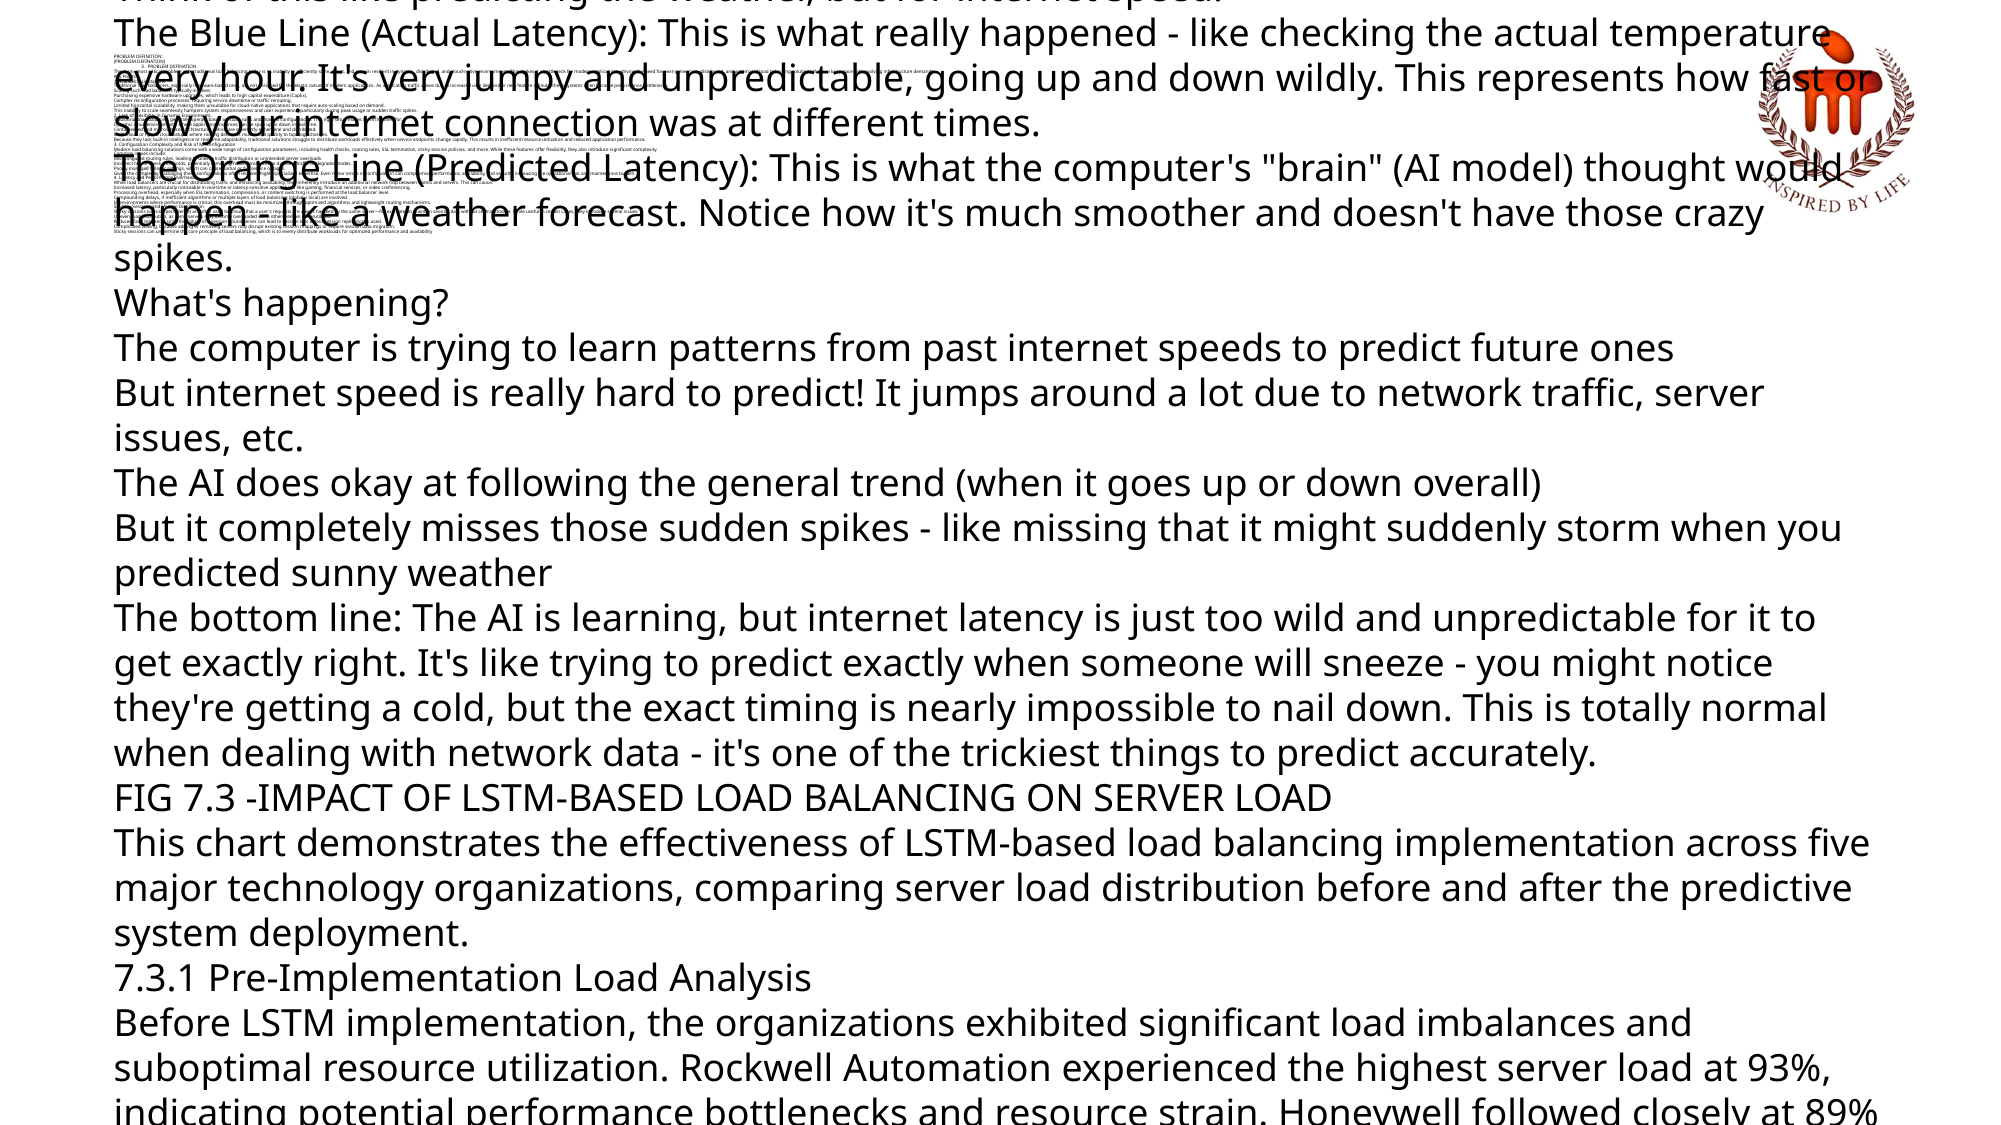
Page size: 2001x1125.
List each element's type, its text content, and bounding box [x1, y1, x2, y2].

picture [1732, 17, 1933, 218]
text_box RESULTS AND ANALYSIS: RESULTS AND ANALYSIS FIG -7. 1 LSTM LATENCY PREDICTION PERFORMANCE ANALYSIS This graph shows a comparison between actual network latency measurements (blue solid line) and LSTM model predictions (red dashed line) over approximately 100 time steps during a training phase. Key Observations: Original Latency (Blue Line): Shows highly volatile, spiky behavior with extreme fluctuations Values range dramatically from around -8 to +9 units Contains frequent sharp peaks and deep valleys Exhibits very irregular, unpredictable patterns LSTM Predictions (Red Dashed Line): Much smoother and more stable than the original data Stays within a narrower range (roughly -3 to +3) Follows general trends but with significantly dampened volatility Shows the model is learning some underlying patterns but struggling with extreme variations Model Performance Analysis: The LSTM appears to be having difficulty capturing the full volatility of the latency data. This is common in time series prediction when dealing with highly erratic data because: Smoothing Effect: LSTMs tend to produce smoother predictions than highly volatile input data Training Challenge: The extreme spikes may be treated as noise rather than signal Underfitting: The model may need more complexity or different architecture to capture such irregular patterns This suggests the network latency has very unpredictable characteristics that are challenging for standard LSTM models to accurately forecast, which is typical for real-world network performance data influenced by various external factors. FIG 7.2 -ACTUAL VS PREDICTED LATENCY Think of this like predicting the weather, but for internet speed: The Blue Line (Actual Latency): This is what really happened - like checking the actual temperature every hour. It's very jumpy and unpredictable, going up and down wildly. This represents how fast or slow your internet connection was at different times. The Orange Line (Predicted Latency): This is what the computer's "brain" (AI model) thought would happen - like a weather forecast. Notice how it's much smoother and doesn't have those crazy spikes. What's happening? The computer is trying to learn patterns from past internet speeds to predict future ones But internet speed is really hard to predict! It jumps around a lot due to network traffic, server issues, etc. The AI does okay at following the general trend (when it goes up or down overall) But it completely misses those sudden spikes - like missing that it might suddenly storm when you predicted sunny weather The bottom line: The AI is learning, but internet latency is just too wild and unpredictable for it to get exactly right. It's like trying to predict exactly when someone will sneeze - you might notice they're getting a cold, but the exact timing is nearly impossible to nail down. This is totally normal when dealing with network data - it's one of the trickiest things to predict accurately. FIG 7.3 -IMPACT OF LSTM-BASED LOAD BALANCING ON SERVER LOAD This chart demonstrates the effectiveness of LSTM-based load balancing implementation across five major technology organizations, comparing server load distribution before and after the predictive system deployment. 7.3.1 Pre-Implementation Load Analysis Before LSTM implementation, the organizations exhibited significant load imbalances and suboptimal resource utilization. Rockwell Automation experienced the highest server load at 93%, indicating potential performance bottlenecks and resource strain. Honeywell followed closely at 89% utilization, while Linde operated at 80% capacity. These elevated load levels suggest systems operating near or beyond optimal efficiency thresholds. Siemens maintained a more moderate 70% load, and Microsoft demonstrated the most balanced pre-implementation performance at 65% utilization, indicating existing load management capabilities within their infrastructure. 7.3.2 Post-Implementation Performance Improvements Following LSTM-based load balancing deployment, all organizations achieved remarkable load optimization and standardization. The system successfully normalized load distribution across all five organizations to approximately 59-62% utilization, representing a significant convergence toward optimal operating parameters. Rockwell Automation realized the most substantial improvement, with load reduction from 93% to 59%, representing a 37% decrease in server strain. Honeywell achieved similar benefits with load dropping from 89% to 62%, a 30% improvement. These dramatic reductions indicate the LSTM system's ability to predict and redistribute load before bottlenecks occur. 7.3.3 System Optimization Results The LSTM implementation demonstrates consistent performance gains across diverse organizational infrastructures. Linde's load decreased from 80% to 60%, while Siemens improved from 70% to 61%. Even Microsoft, which showed relatively balanced pre-implementation performance, benefited from optimization, reducing from 65% to 58% utilization. 7.6.4 Operational Impact Assessment The standardized post-implementation load levels around 60% represent optimal operating efficiency, providing adequate performance headroom while maximizing resource utilization. This consistent target across all organizations suggests the LSTM system applies sophisticated algorithms that account for different infrastructure configurations and workload patterns. The uniform load distribution indicates successful elimination of server hotspots and improved overall system reliability. Organizations can now expect more predictable performance, reduced risk of system failures, and enhanced capacity for handling unexpected load spikes through the maintained performance buffer. 7.6.5 FINAL CALCULATION - The average percentage reduction: Average Percentage Reduction = (25%+31.11%+12.86%+36.84%+10.77%)/5 Average Percentage Reduction = 116.58%/5 Average Percentage Reduction =23.32%. [98, 0, 1898, 1125]
